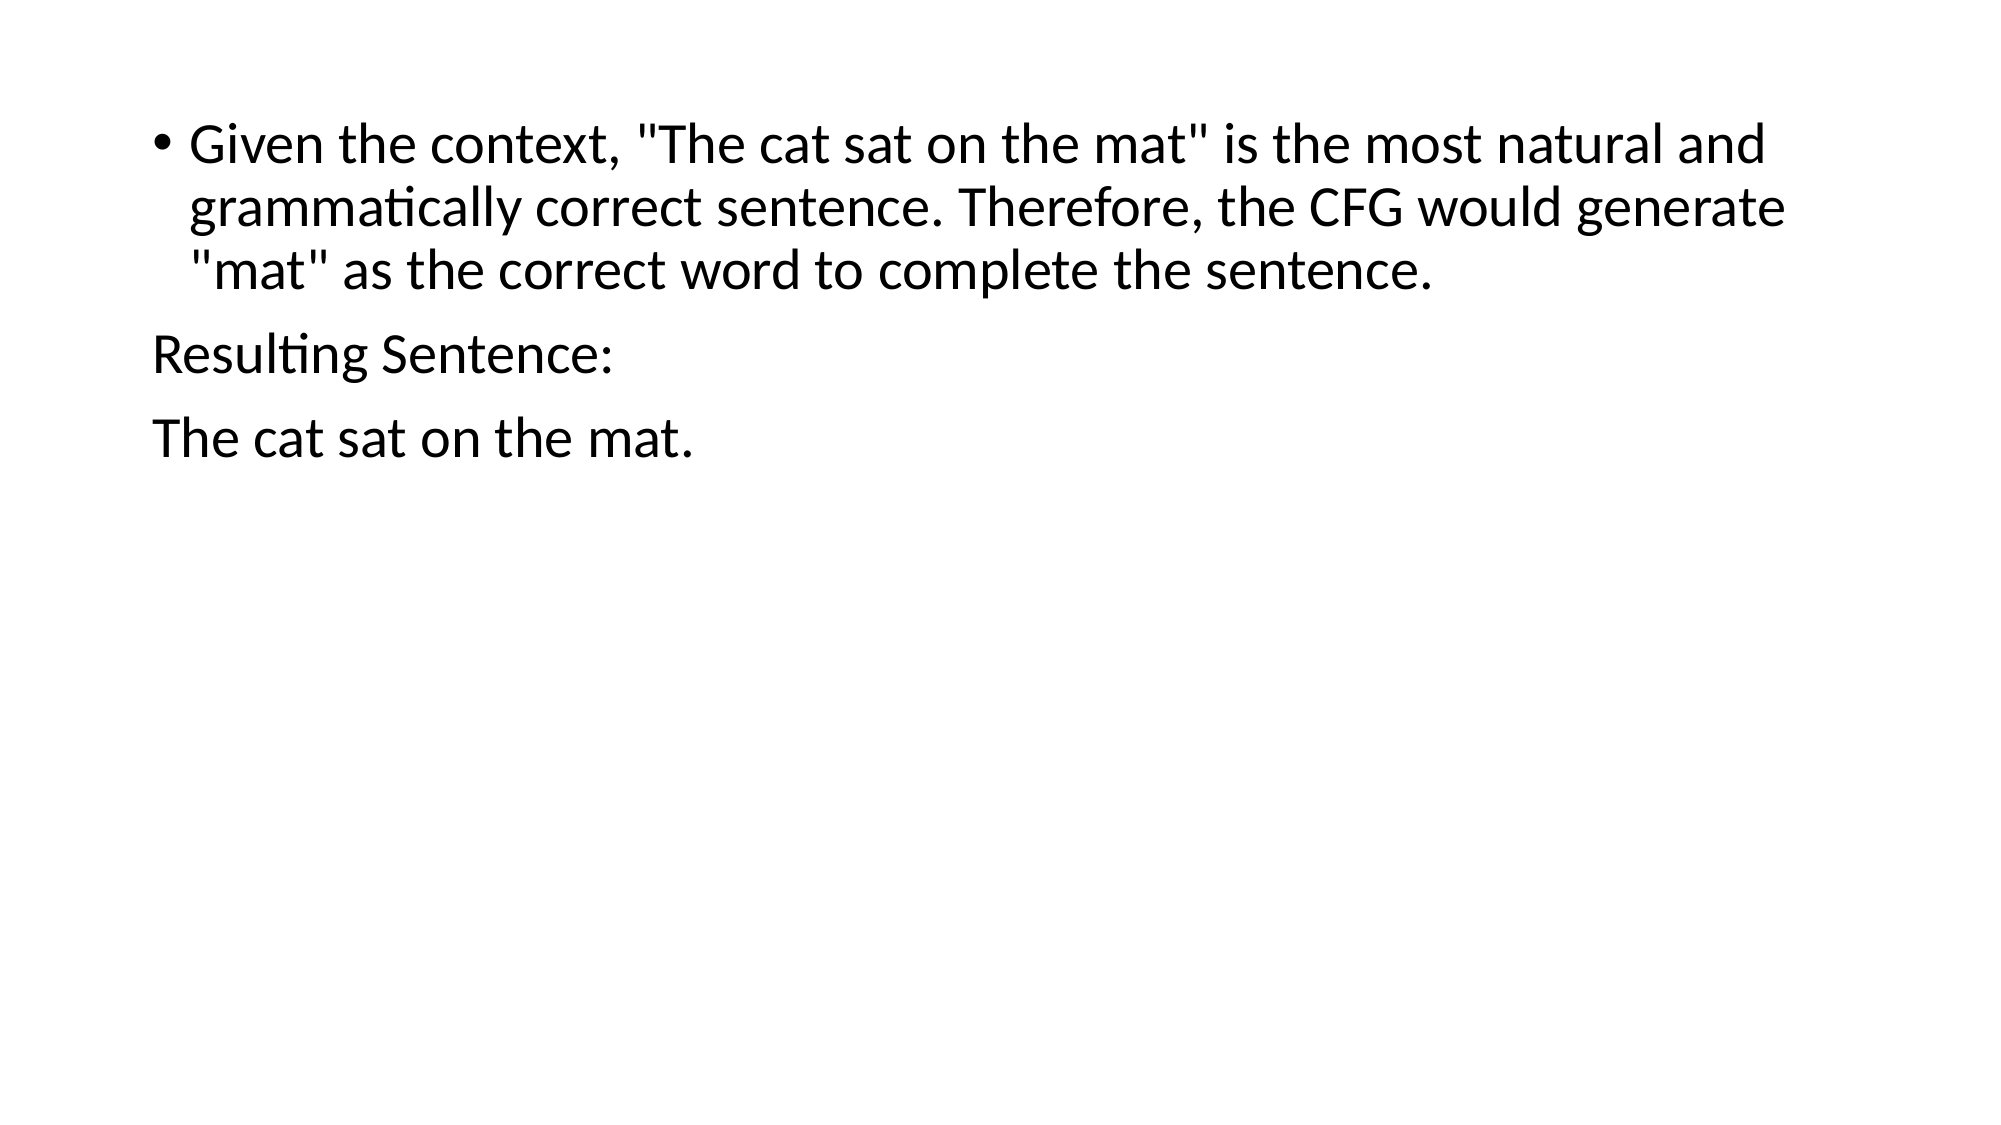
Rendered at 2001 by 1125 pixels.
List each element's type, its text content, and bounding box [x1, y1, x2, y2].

list Given the context, "The cat sat on the mat" is the most natural and grammatically correct sentence. Therefore, the CFG would generate "mat" as the correct word to complete the sentence. Resulting Sentence: The cat sat on the mat. [137, 106, 1863, 1014]
